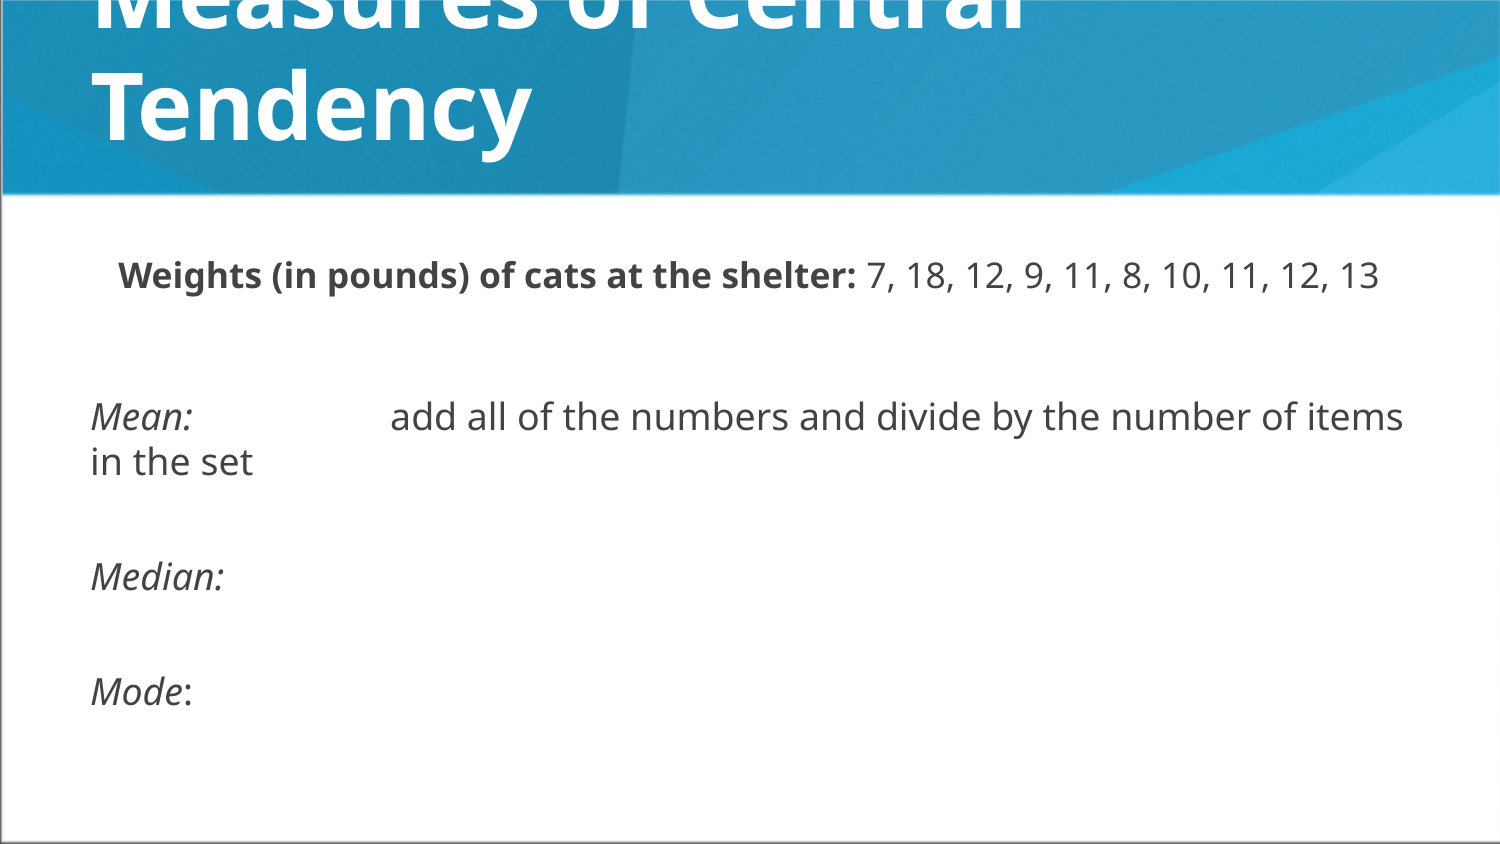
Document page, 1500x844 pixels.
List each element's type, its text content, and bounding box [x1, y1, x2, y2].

picture [0, 0, 1500, 844]
list Weights (in pounds) of cats at the shelter: 7, 18, 12, 9, 11, 8, 10, 11, 12, 13 Mean: add all of the numbers and divide by the number of items in the set Median: Mode: [75, 238, 1432, 800]
title Measures of Central Tendency [75, 33, 1425, 175]
